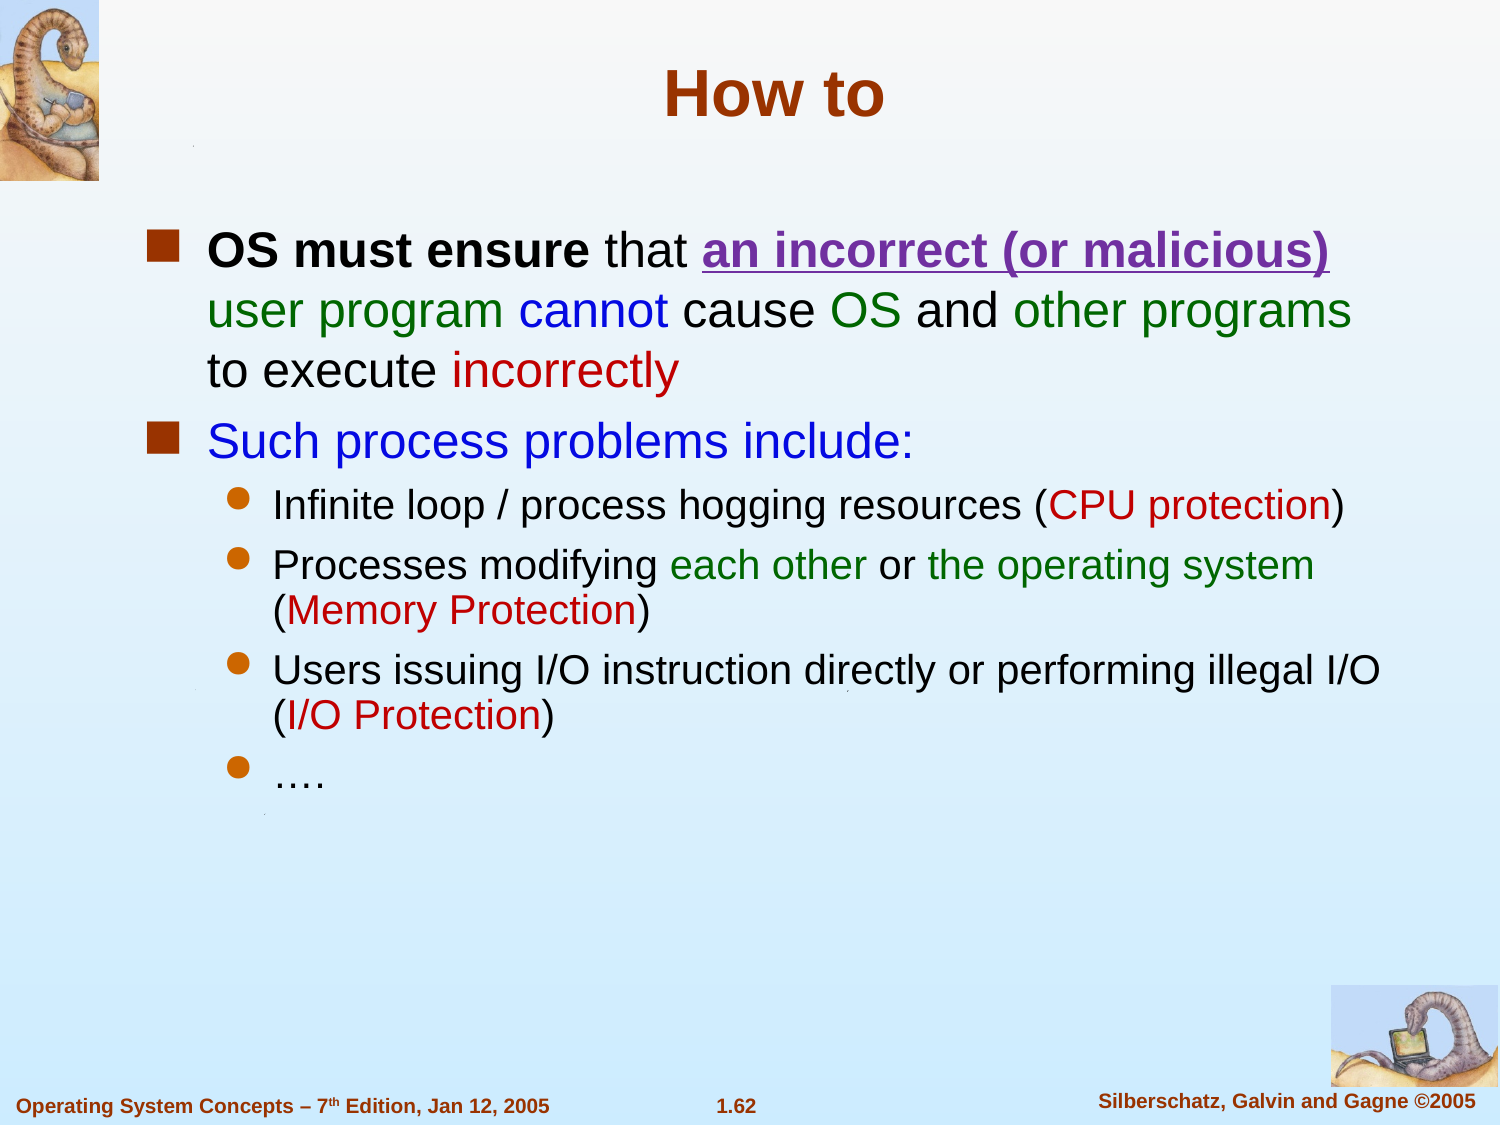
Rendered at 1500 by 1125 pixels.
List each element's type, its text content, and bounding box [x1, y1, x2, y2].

title How to [112, 37, 1438, 138]
picture [1331, 985, 1498, 1087]
picture [0, 0, 99, 181]
list OS must ensure that an incorrect (or malicious) user program cannot cause OS and other programs to execute incorrectly Such process problems include: Infinite loop / process hogging resources (CPU protection) Processes modifying each other or the operating system (Memory Protection) Users issuing I/O instruction directly or performing illegal I/O (I/O Protection) …. [135, 210, 1417, 977]
